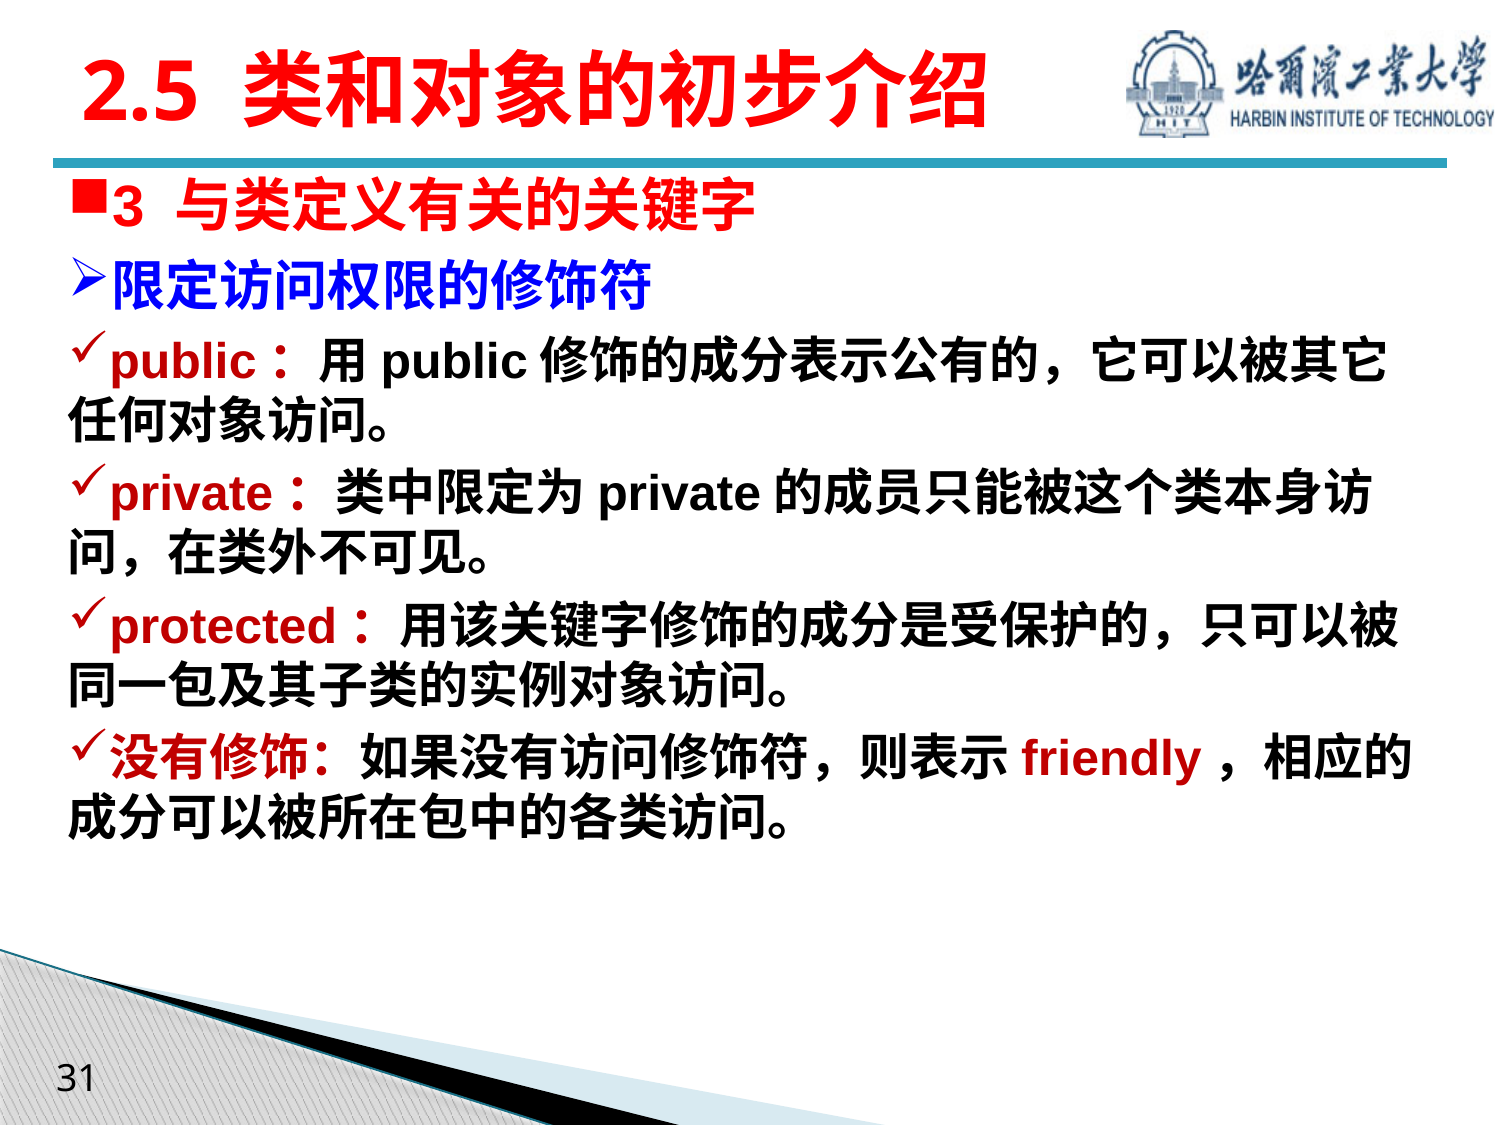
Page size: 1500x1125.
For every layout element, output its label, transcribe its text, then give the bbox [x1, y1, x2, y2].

title 2.5 类和对象的初步介绍 [66, 23, 1417, 152]
text_box 3 与类定义有关的关键字 限定访问权限的修饰符 public：用public修饰的成分表示公有的，它可以被其它任何对象访问。 private：类中限定为private的成员只能被这个类本身访问，在类外不可见。 protected：用该关键字修饰的成分是受保护的，只可以被同一包及其子类的实例对象访问。 没有修饰：如果没有访问修饰符，则表示friendly，相应的成分可以被所在包中的各类访问。 [53, 160, 1436, 854]
picture [1417, 30, 1495, 138]
